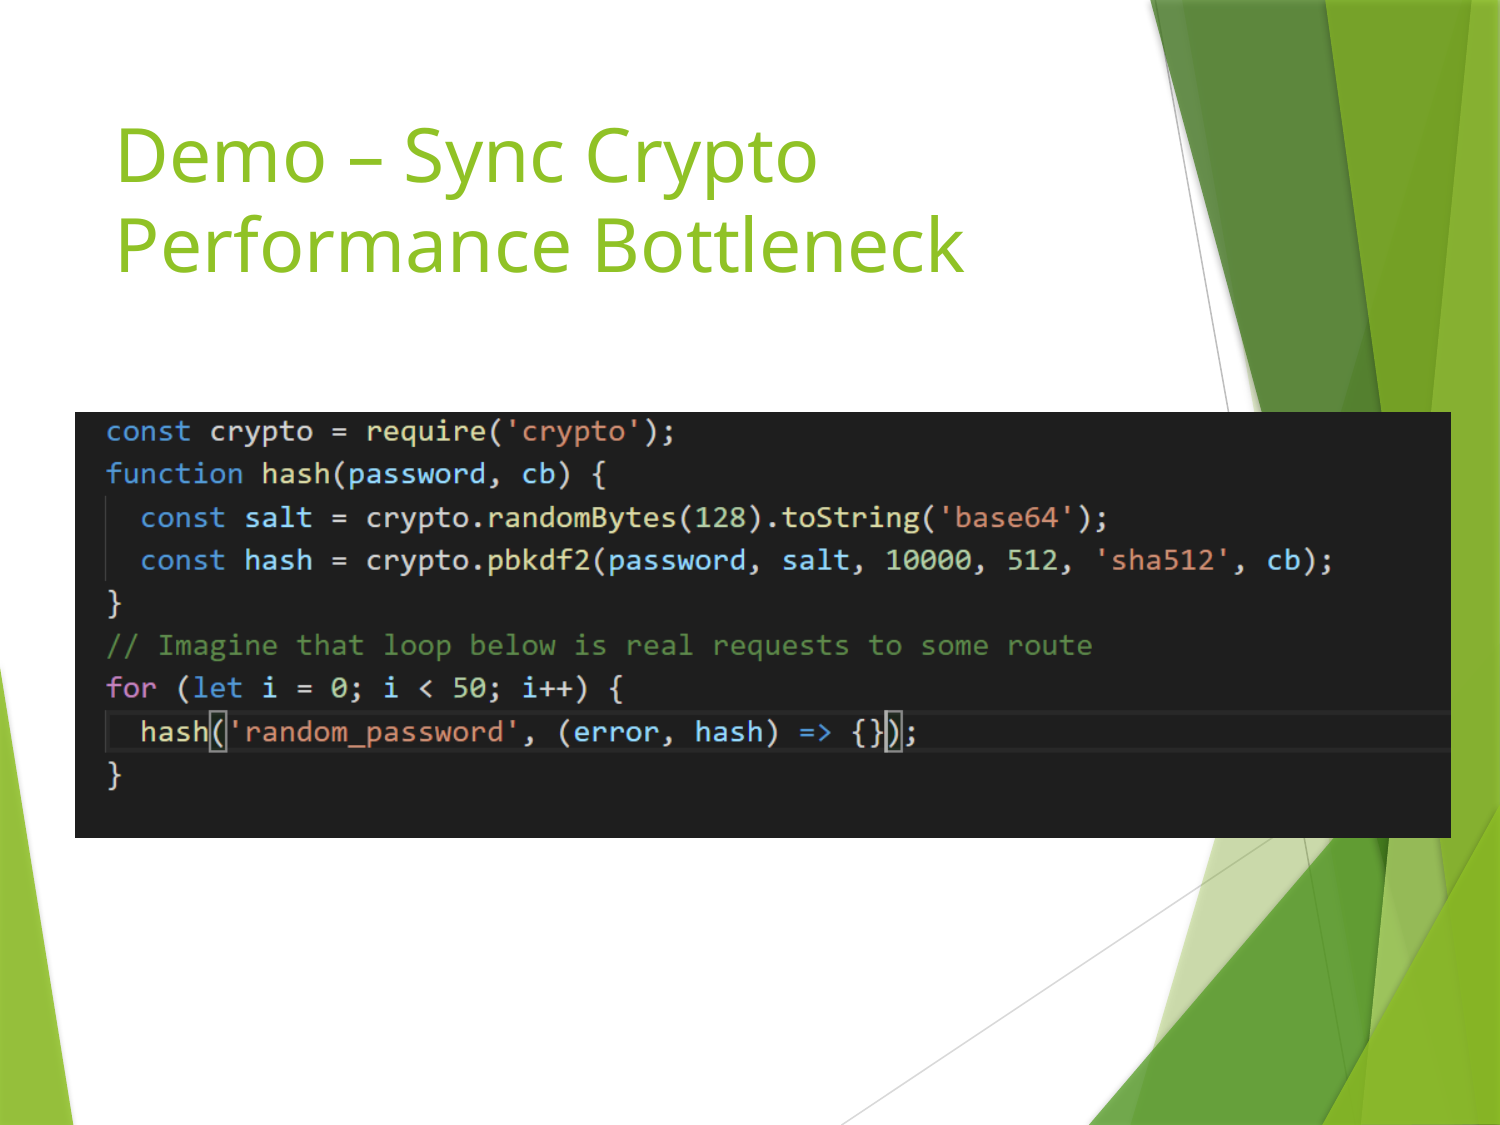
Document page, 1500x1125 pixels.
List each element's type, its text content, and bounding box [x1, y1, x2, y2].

picture [74, 411, 1451, 838]
title Demo – Sync Crypto Performance Bottleneck [99, 99, 1142, 317]
